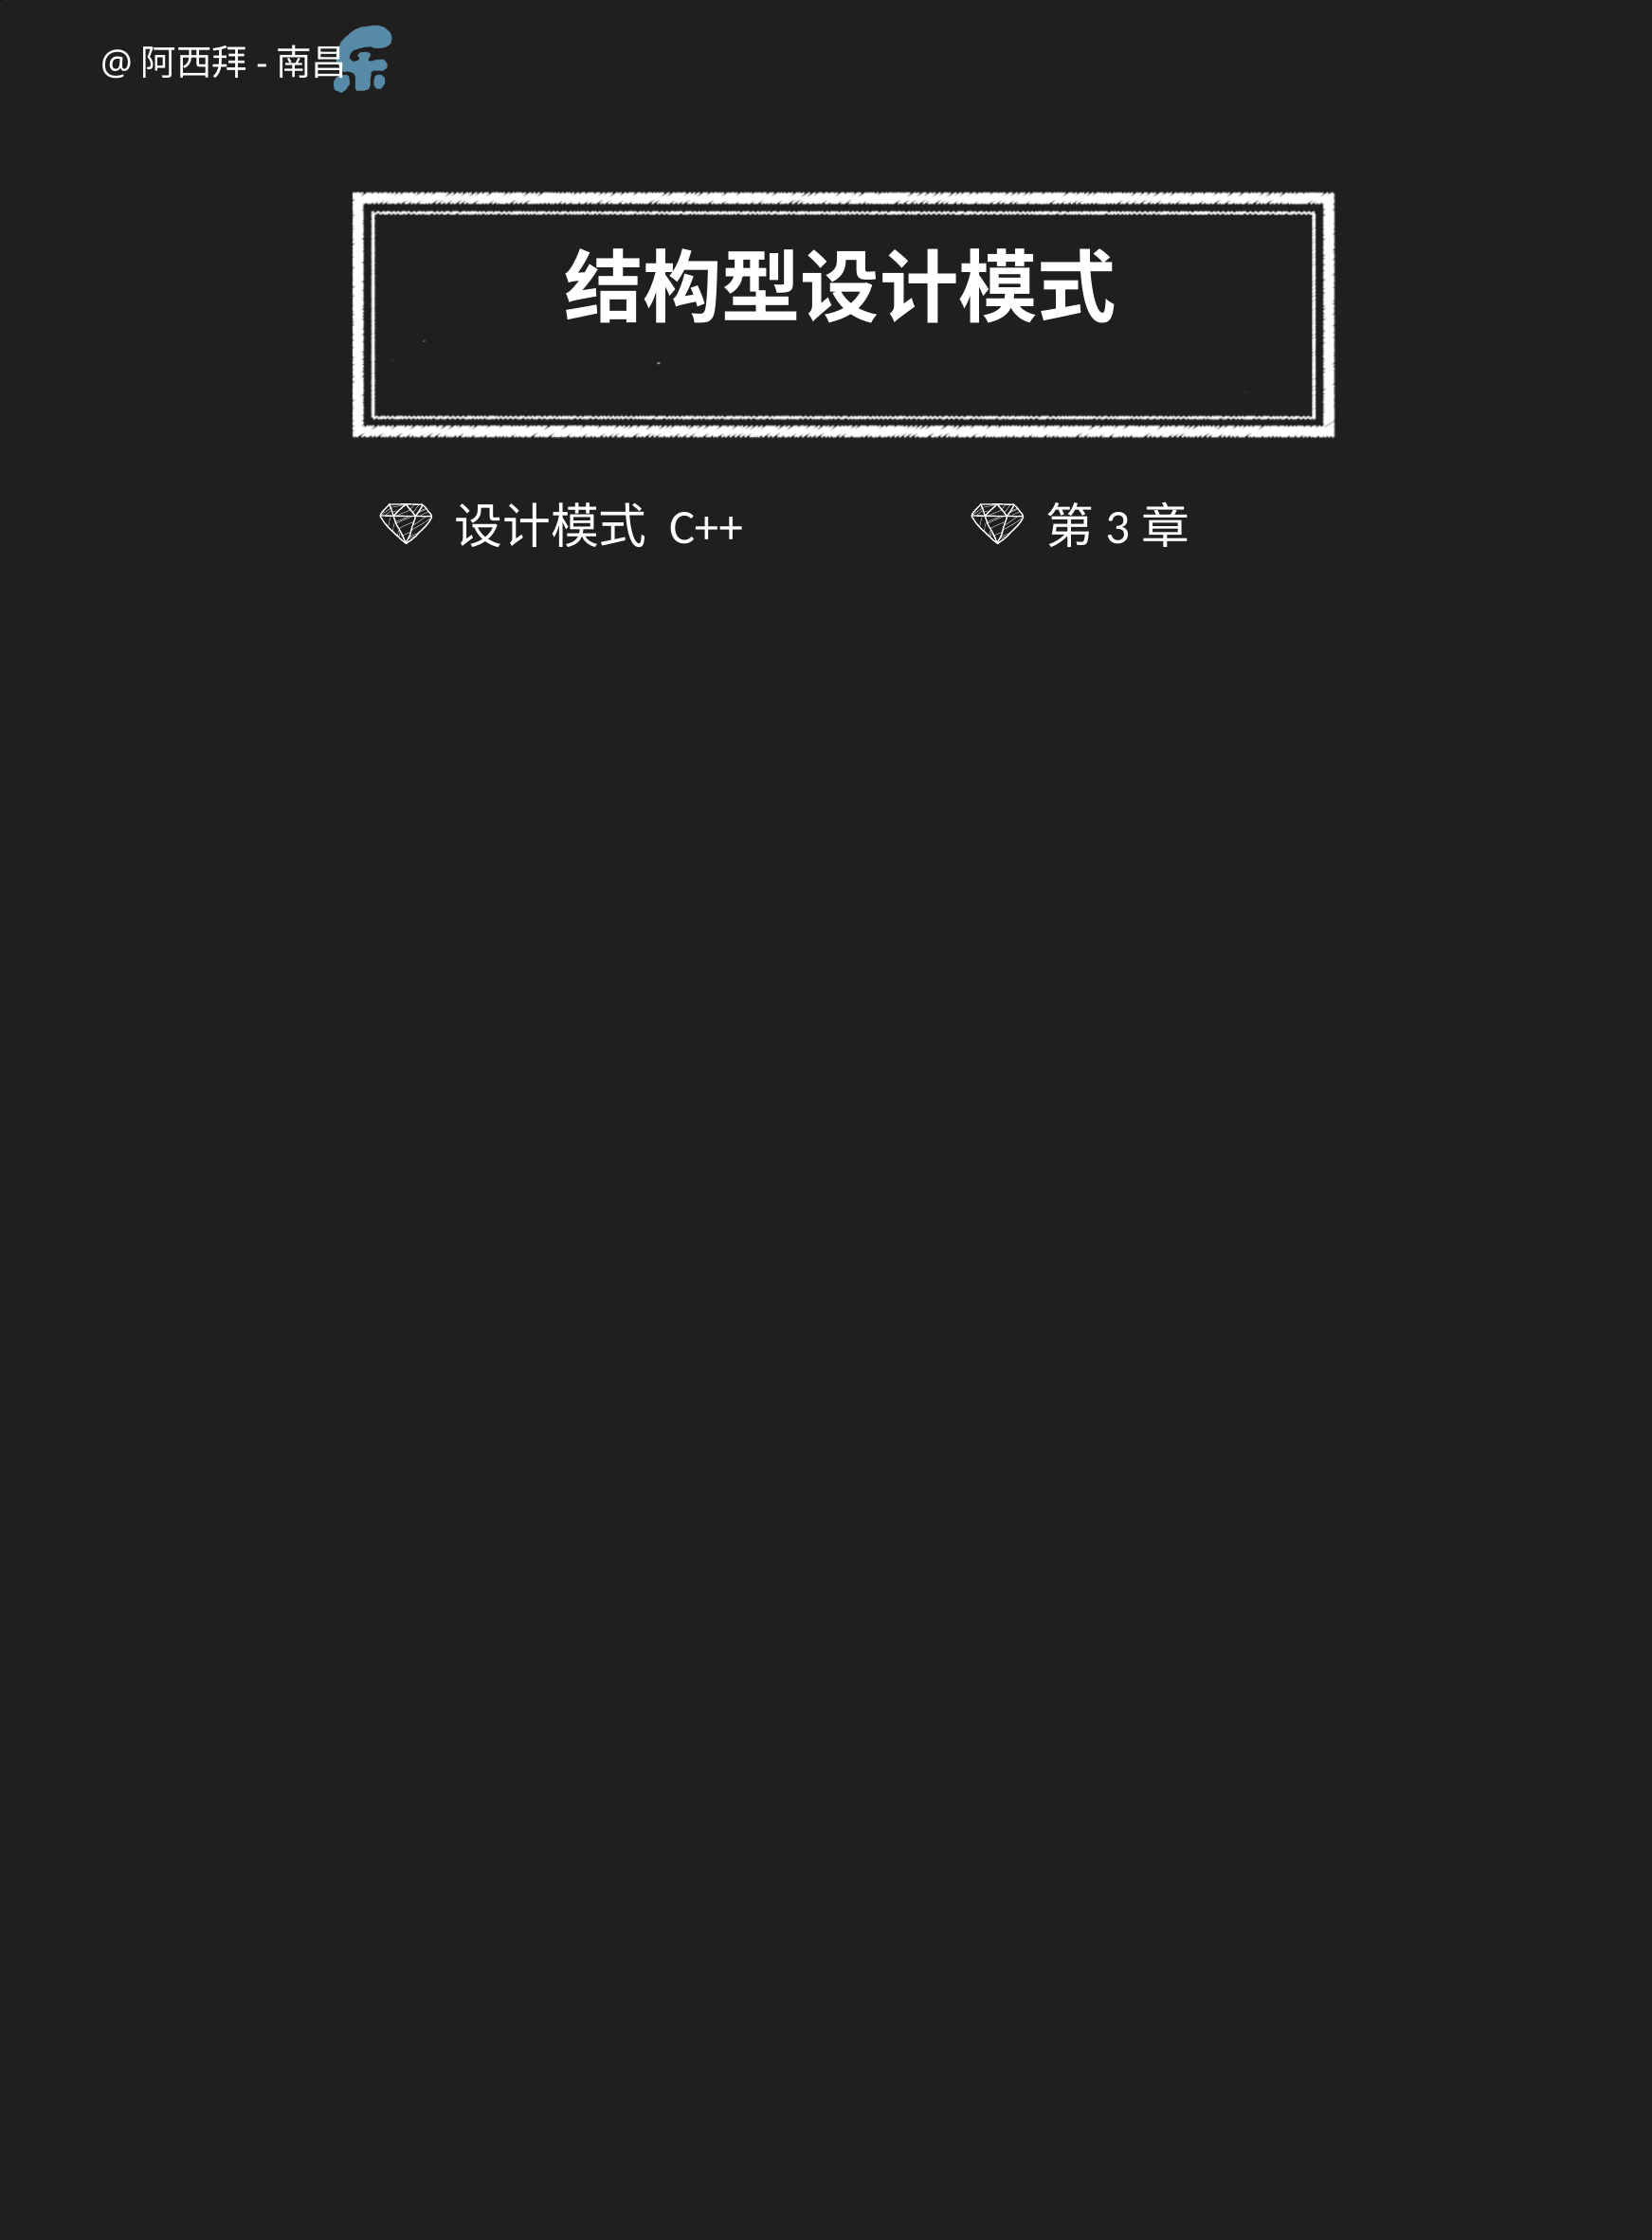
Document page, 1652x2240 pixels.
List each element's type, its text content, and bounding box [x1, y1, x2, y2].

text_box 第3章 [1031, 488, 1274, 560]
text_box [971, 502, 1025, 545]
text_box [378, 502, 433, 545]
text_box 设计模式 C++ [440, 488, 977, 560]
picture [0, 0, 1652, 2240]
